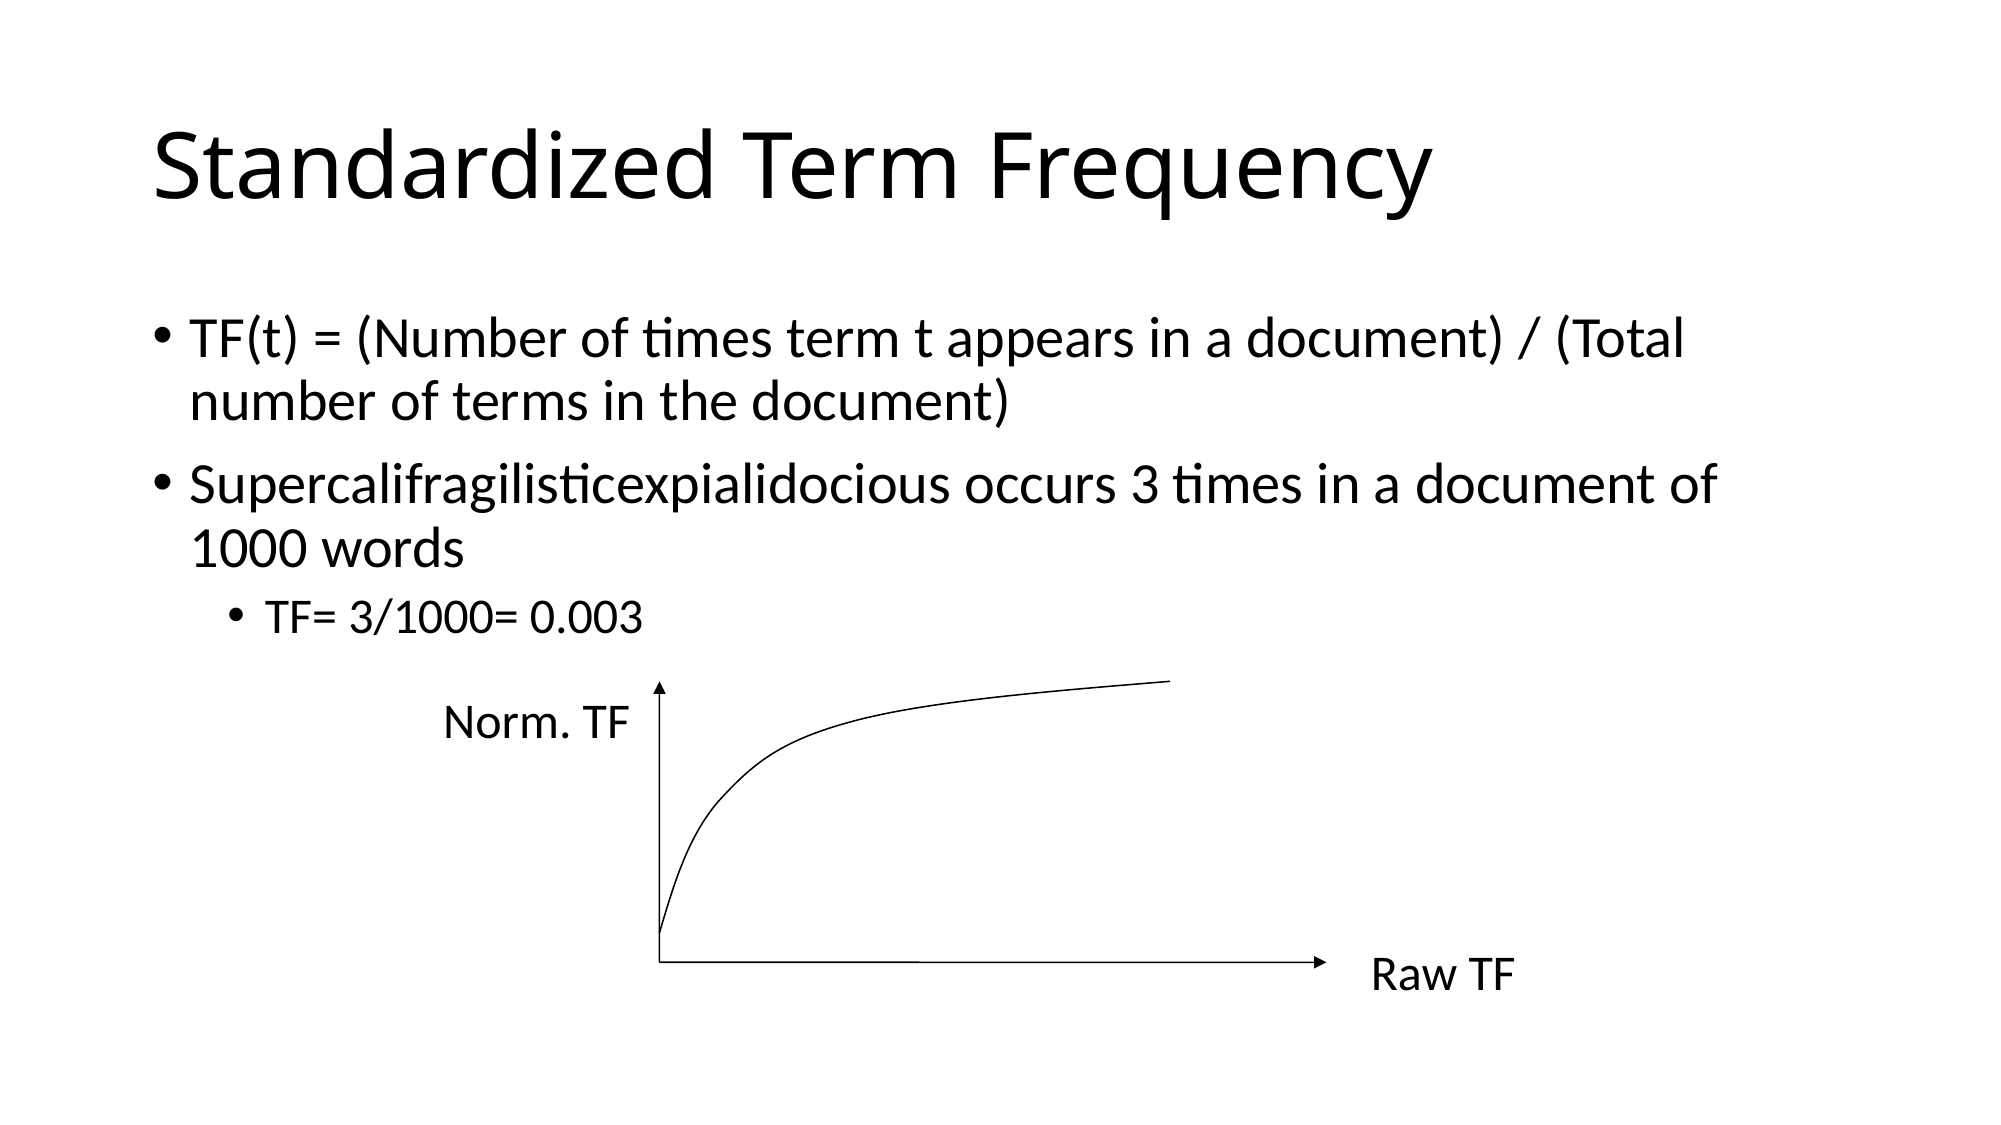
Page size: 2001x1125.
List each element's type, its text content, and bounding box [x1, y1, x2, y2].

list TF(t) = (Number of times term t appears in a document) / (Total number of terms in the document) Supercalifragilisticexpialidocious occurs 3 times in a document of 1000 words TF= 3/1000= 0.003 [137, 299, 1863, 1014]
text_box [440, 681, 1524, 992]
title Standardized Term Frequency [137, 59, 1863, 278]
